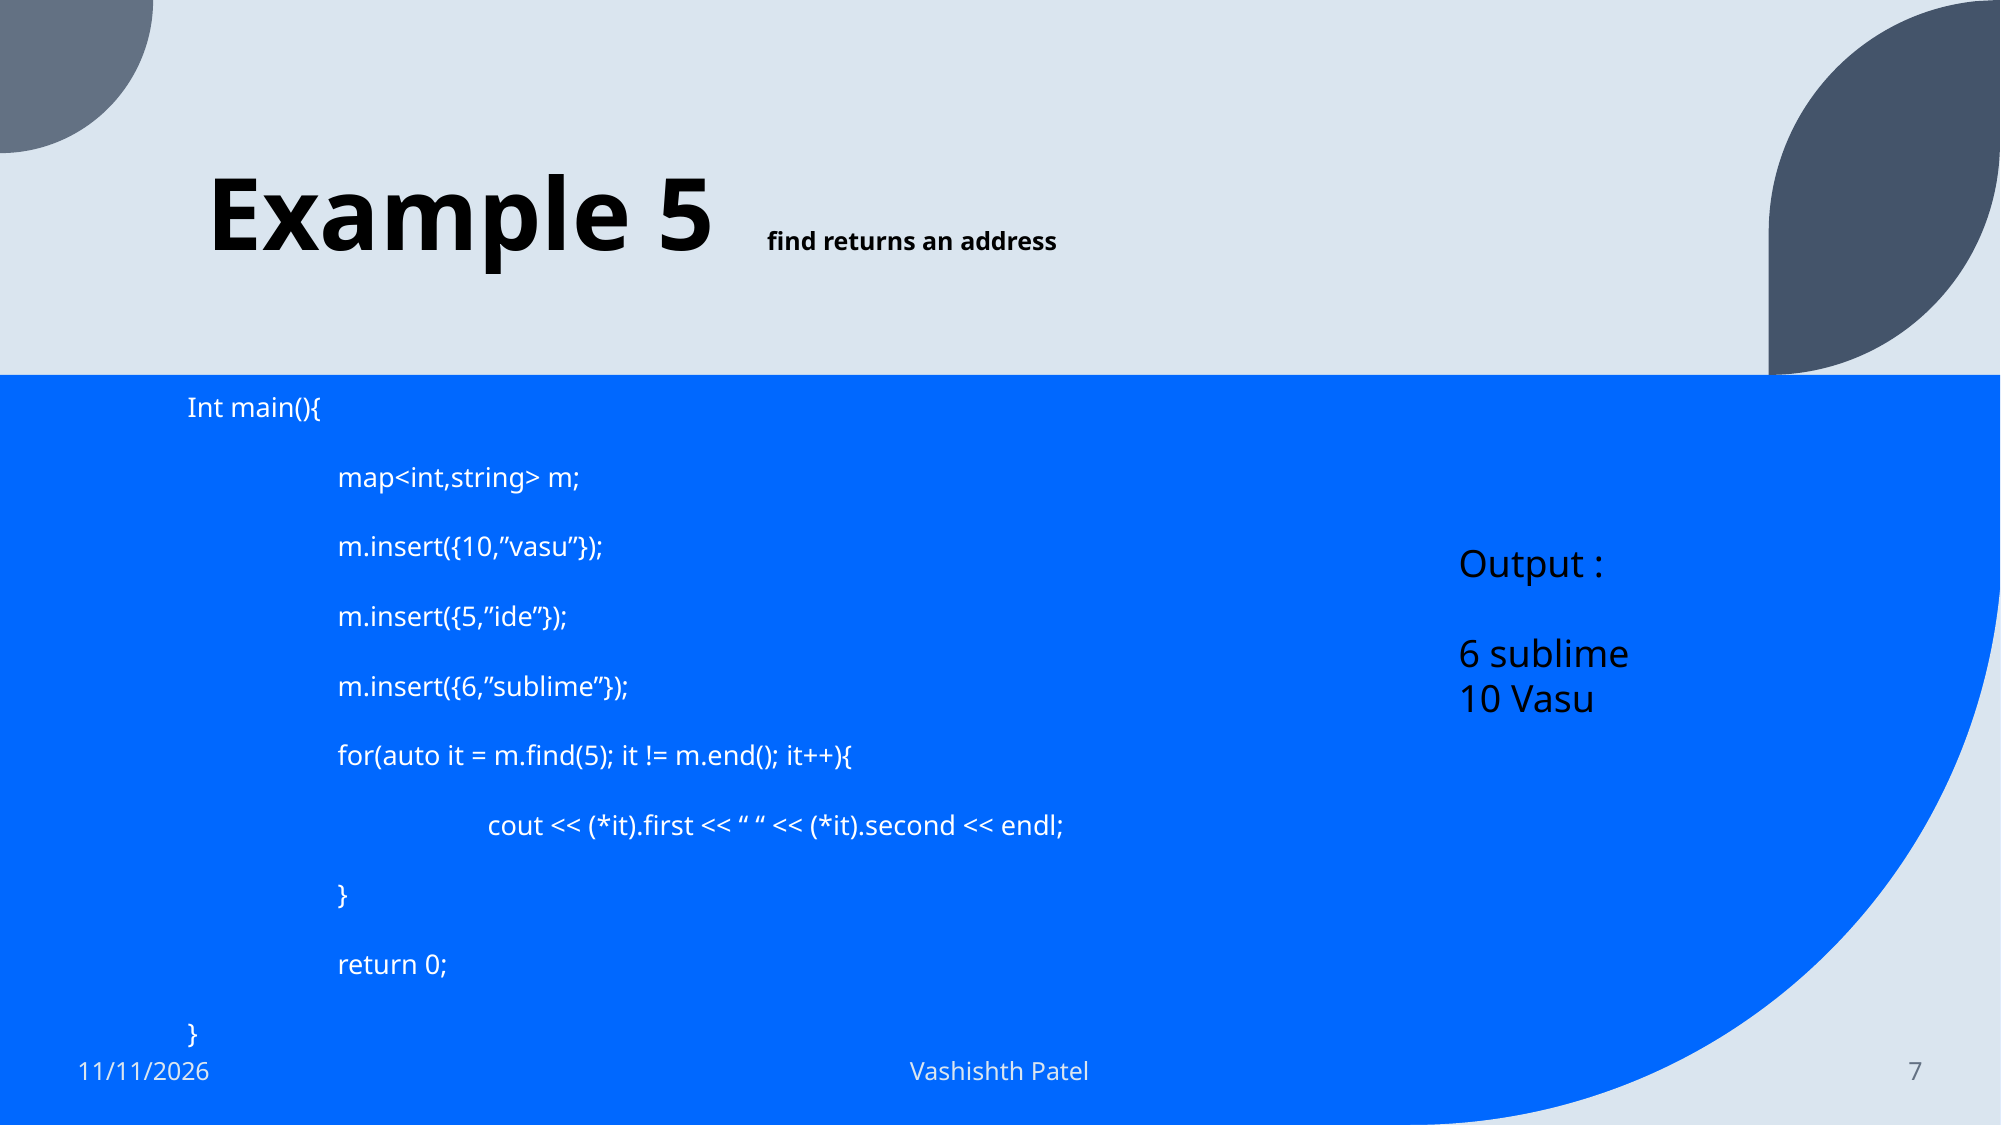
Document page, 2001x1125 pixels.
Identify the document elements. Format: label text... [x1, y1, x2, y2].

text_box Output : 6 sublime 10 Vasu [1443, 532, 1707, 728]
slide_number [62, 1042, 513, 1103]
slide_number 7 [1674, 1042, 1938, 1103]
title Example 5 find returns an address [191, 62, 1796, 280]
footer Vashishth Patel [662, 1042, 1338, 1103]
list Int main(){ map<int,string> m; m.insert({10,”vasu”}); m.insert({5,”ide”}); m.insert({6,”sublime”}); for(auto it = m.find(5); it != m.end(); it++){ cout << (*it).first << “ “ << (*it).second << endl; } return 0; } [172, 366, 1085, 999]
